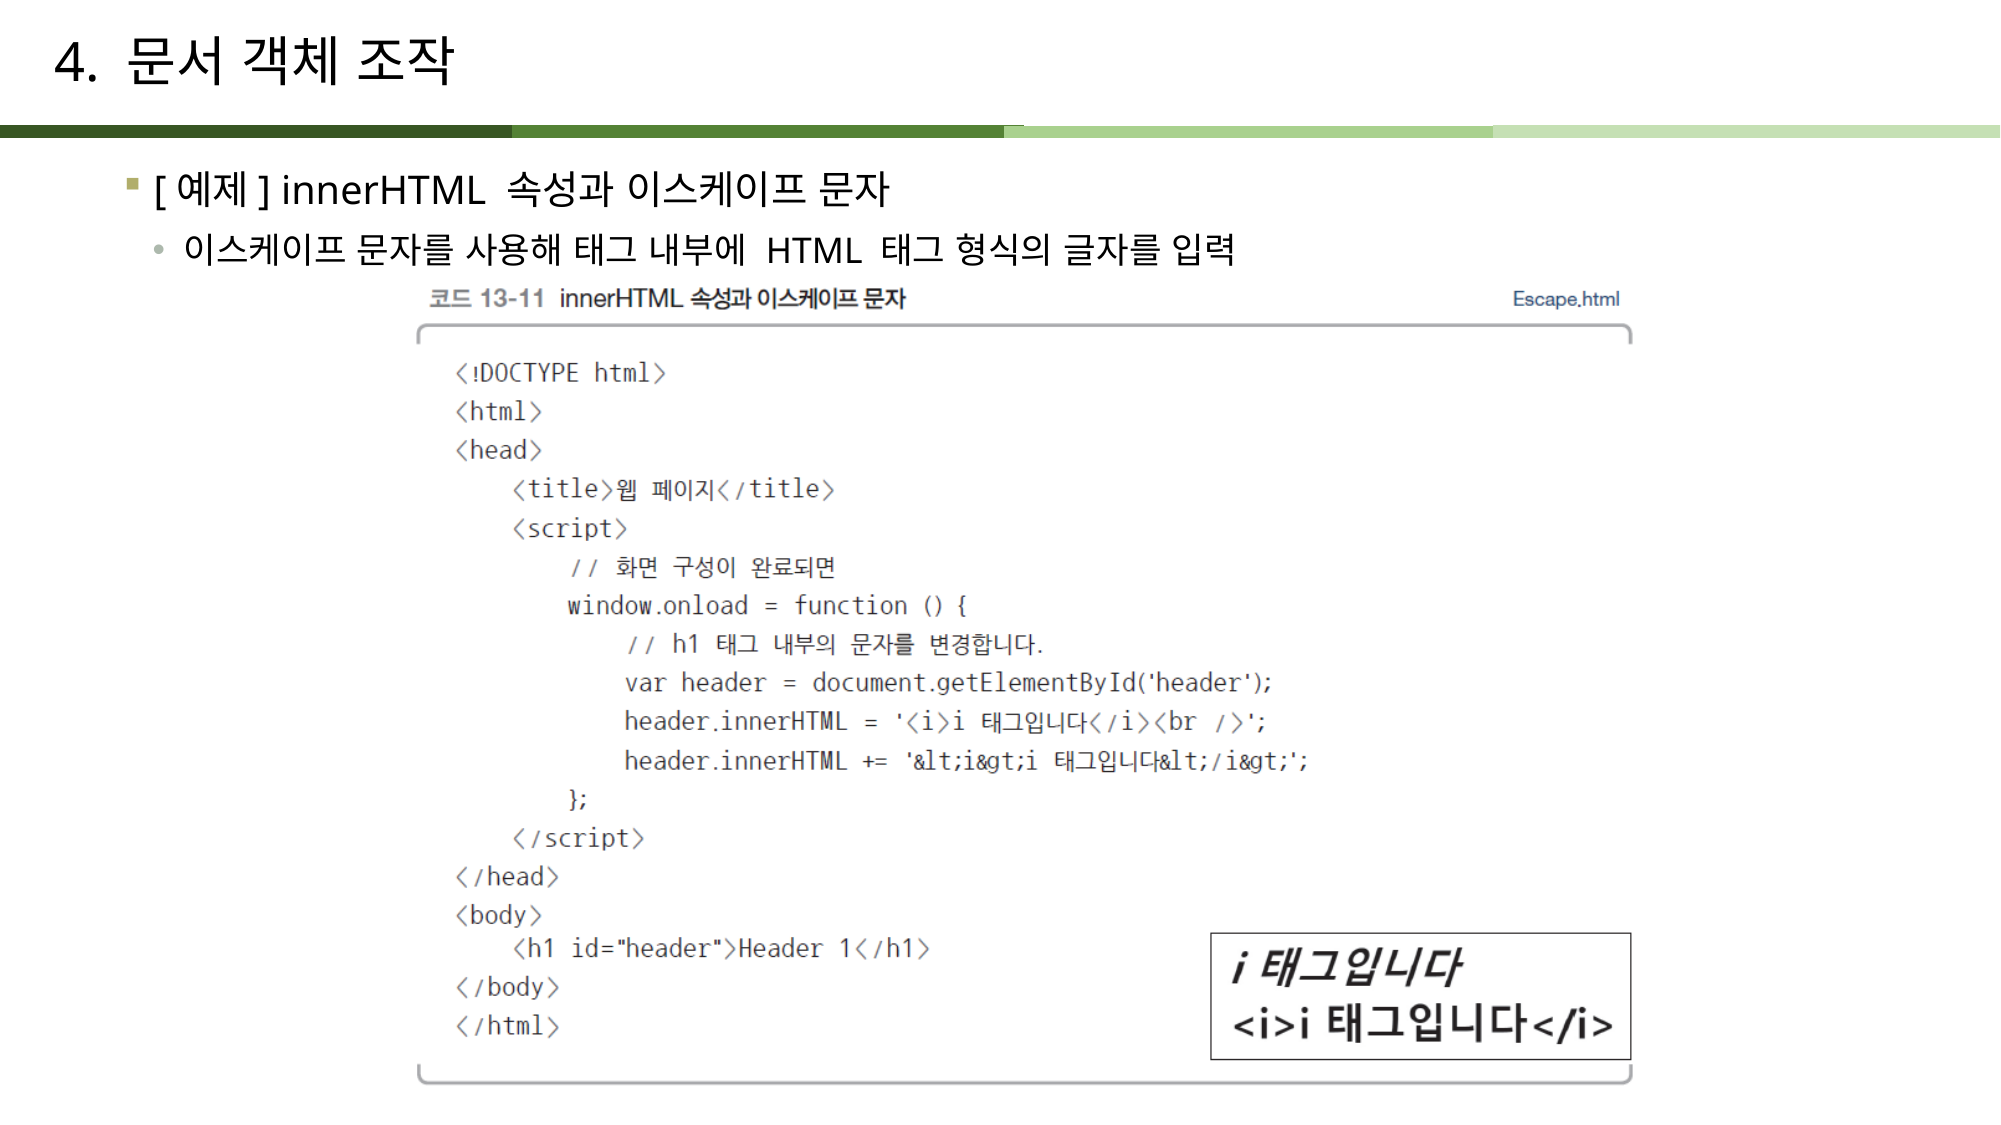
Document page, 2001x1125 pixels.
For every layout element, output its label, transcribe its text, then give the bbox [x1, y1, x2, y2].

picture [416, 286, 1634, 1087]
list [예제] innerHTML 속성과 이스케이프 문자 이스케이프 문자를 사용해 태그 내부에 HTML 태그 형식의 글자를 입력 [50, 152, 1950, 1091]
title 4. 문서 객체 조작 [39, 17, 1765, 111]
